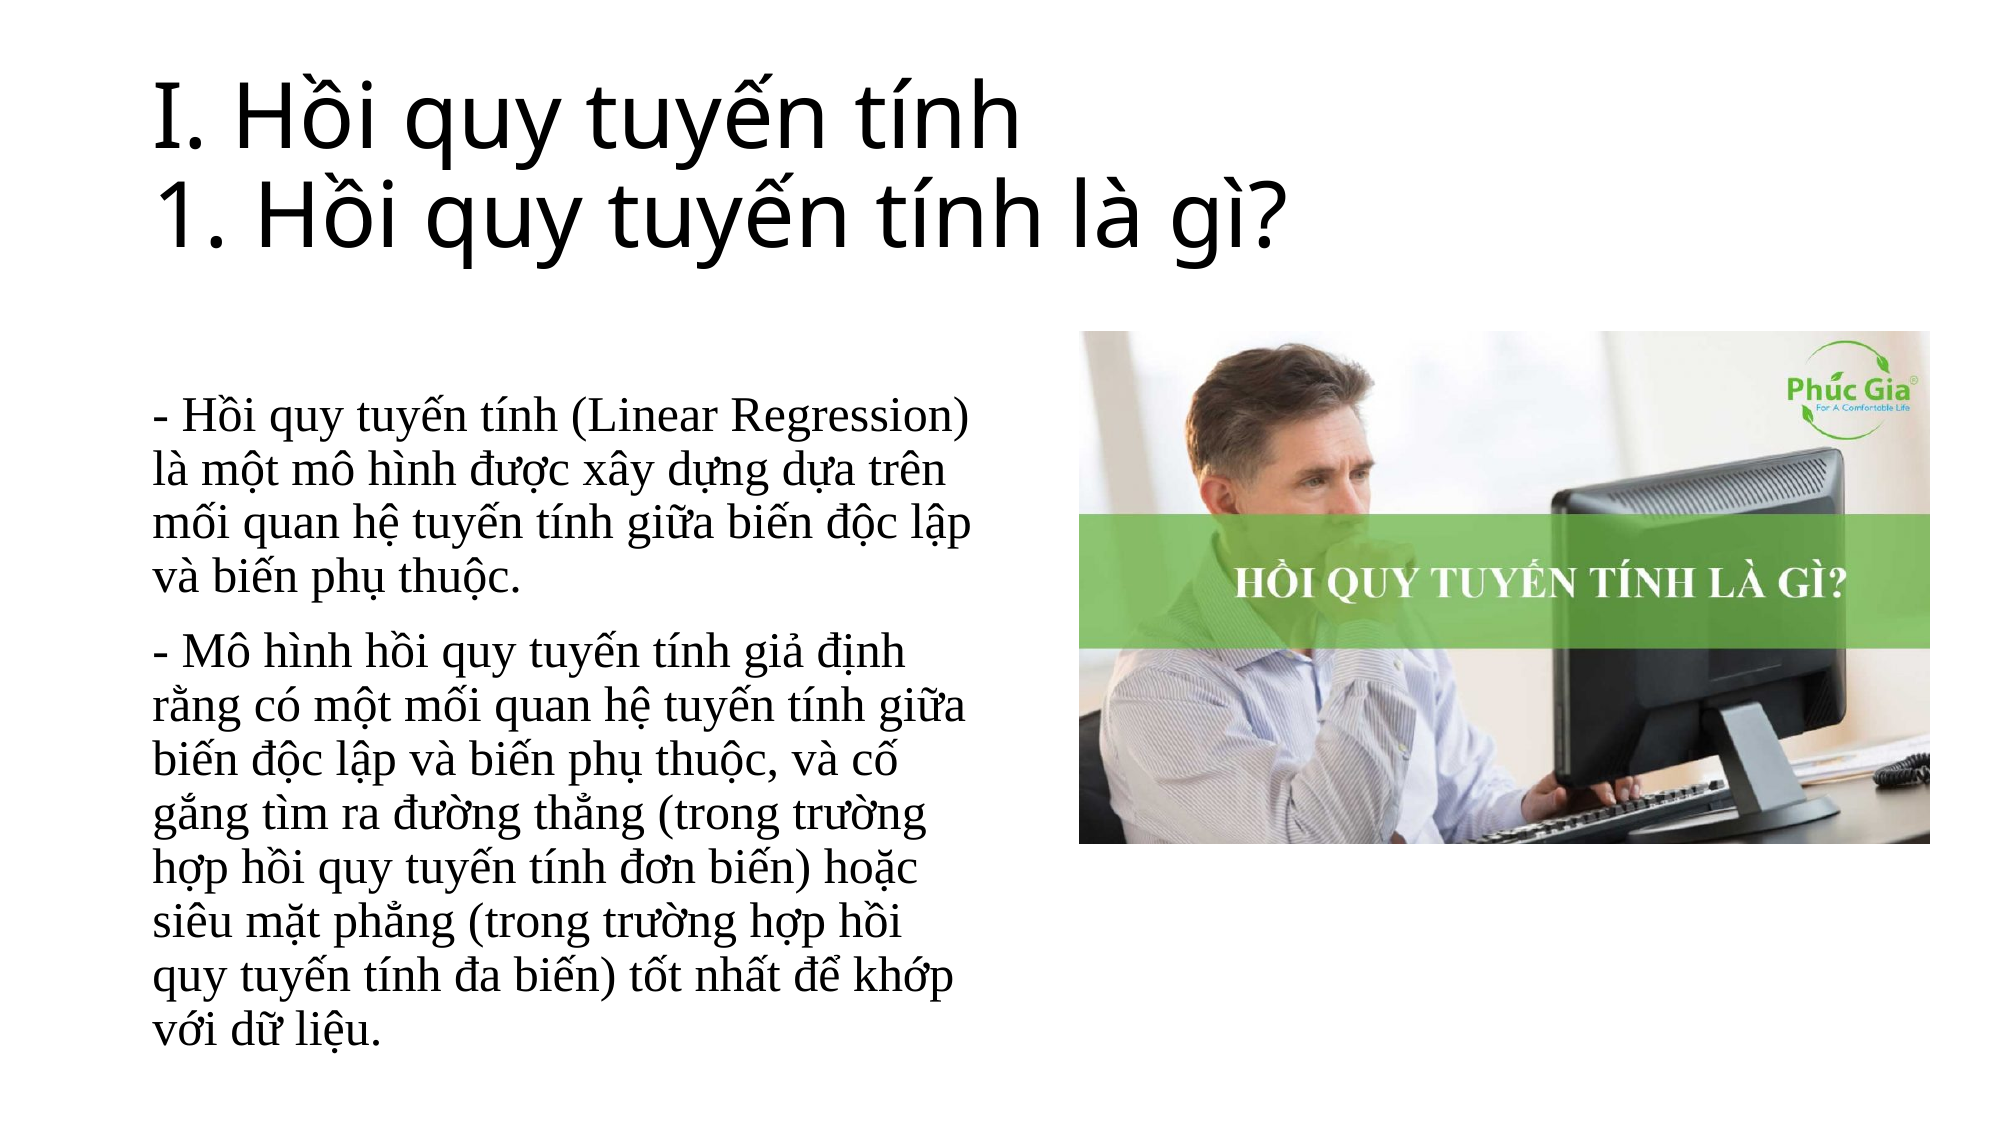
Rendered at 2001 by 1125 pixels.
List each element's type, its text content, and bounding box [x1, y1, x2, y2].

list - Hồi quy tuyến tính (Linear Regression) là một mô hình được xây dựng dựa trên mối quan hệ tuyến tính giữa biến độc lập và biến phụ thuộc. - Mô hình hồi quy tuyến tính giả định rằng có một mối quan hệ tuyến tính giữa biến độc lập và biến phụ thuộc, và cố gắng tìm ra đường thẳng (trong trường hợp hồi quy tuyến tính đơn biến) hoặc siêu mặt phẳng (trong trường hợp hồi quy tuyến tính đa biến) tốt nhất để khớp với dữ liệu. [137, 299, 988, 1014]
title I. Hồi quy tuyến tính 1. Hồi quy tuyến tính là gì? [137, 59, 1863, 278]
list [1079, 331, 1930, 844]
